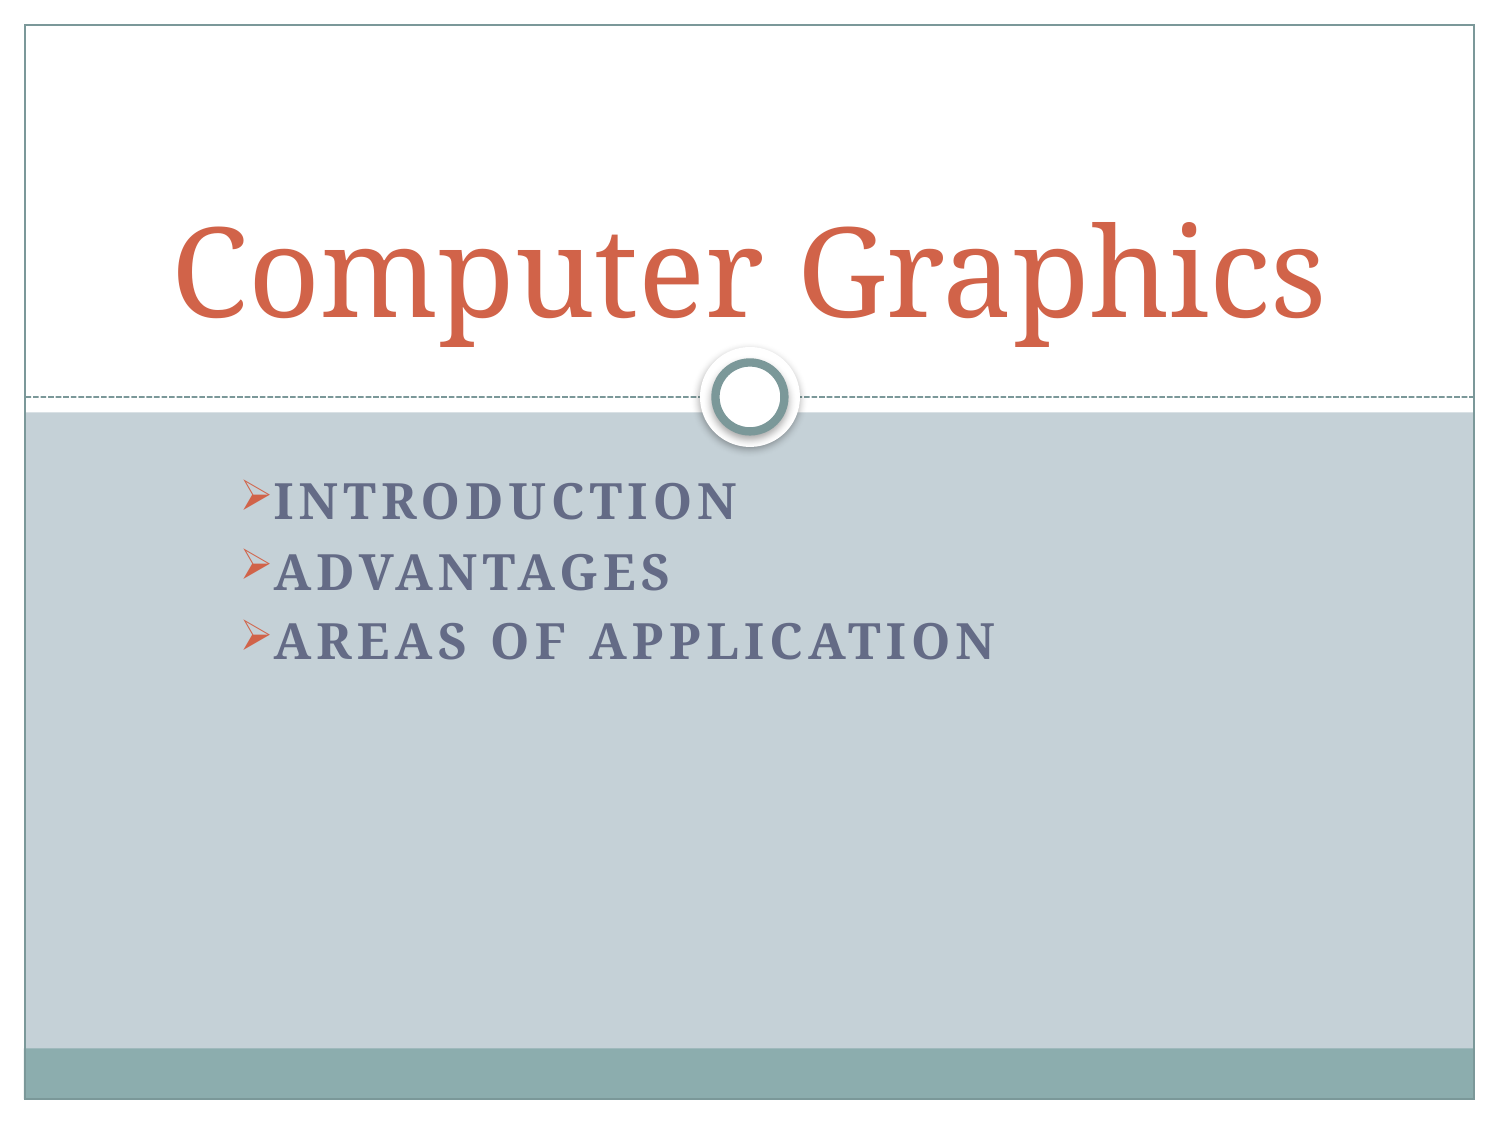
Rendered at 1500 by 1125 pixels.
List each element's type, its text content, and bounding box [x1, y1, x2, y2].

title Computer Graphics [112, 62, 1388, 350]
subtitle Introduction Advantages Areas of Application [225, 462, 1275, 750]
